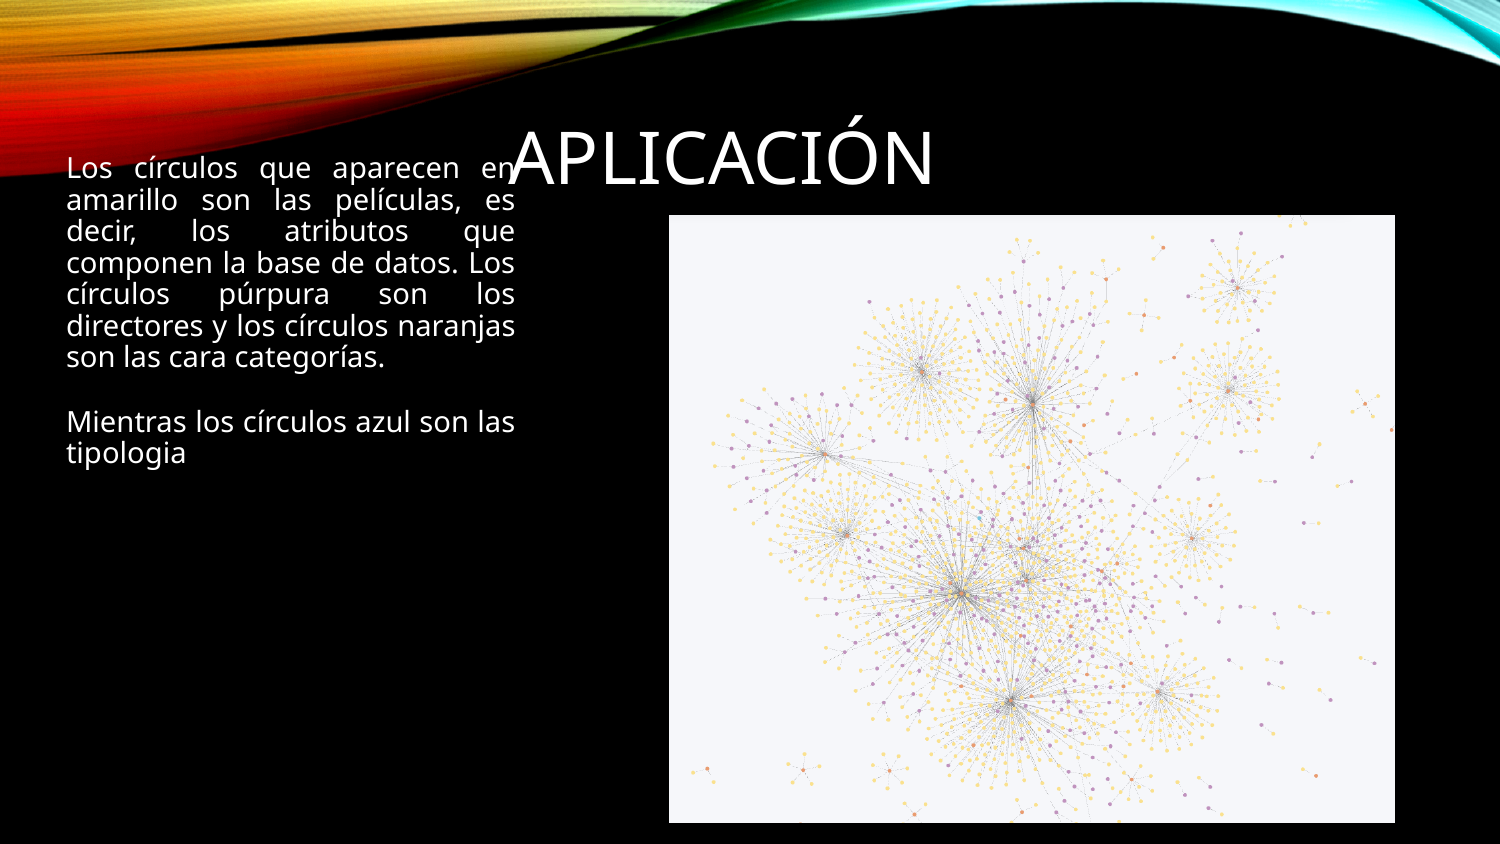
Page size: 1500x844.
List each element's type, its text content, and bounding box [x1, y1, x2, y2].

picture [0, 0, 1500, 178]
title APLICACIÓN [51, 91, 1395, 216]
picture [668, 214, 1395, 823]
list Los círculos que aparecen en amarillo son las películas, es decir, los atributos que componen la base de datos. Los círculos púrpura son los directores y los círculos naranjas son las cara categorías. Mientras los círculos azul son las tipologia Una vez que le he dicho a Neo4j lo que es cada nodo, tengo que especificar qué atributos va a tener cada uno, si se fija en el conjunto de datos, en la primera línea aparecen el nombre de cada uno de los atributos. [51, 138, 531, 750]
